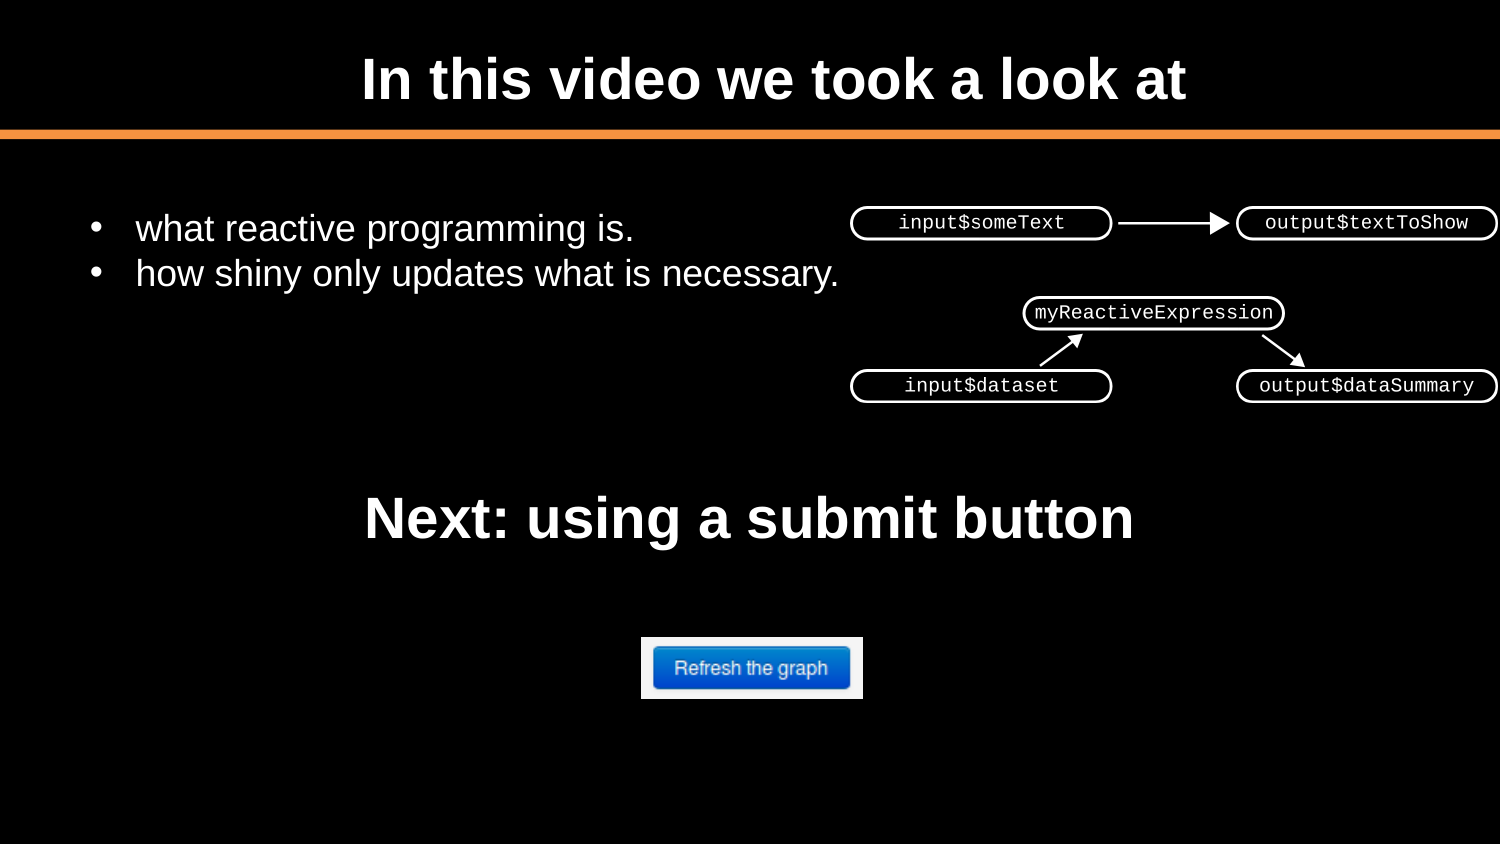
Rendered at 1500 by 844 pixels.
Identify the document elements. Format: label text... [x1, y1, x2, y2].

text_box what reactive programming is. how shiny only updates what is necessary. [75, 196, 1425, 754]
picture [641, 637, 863, 699]
text_box In this video we took a look at [149, 34, 1400, 119]
picture [850, 206, 1498, 404]
text_box Next: using a submit button [349, 472, 1150, 553]
